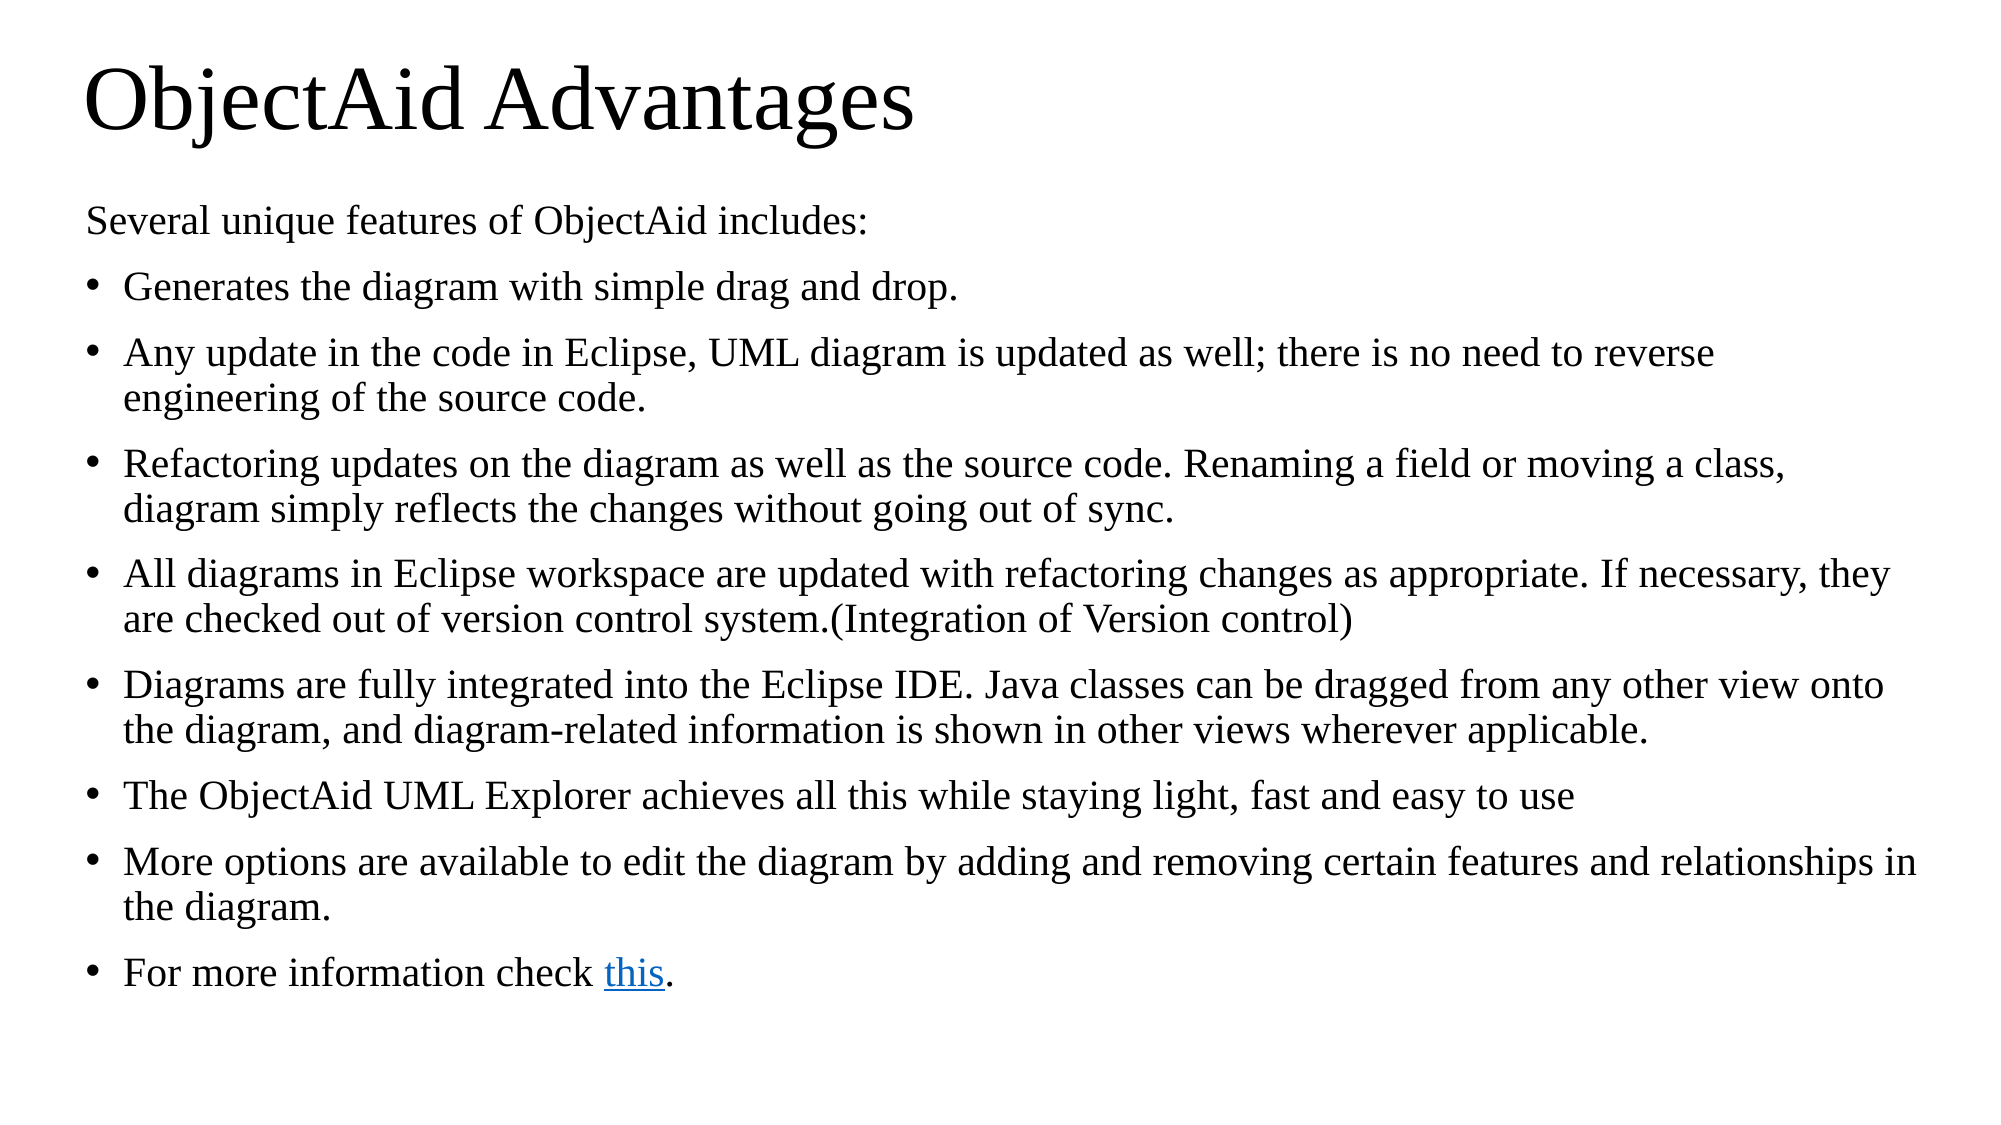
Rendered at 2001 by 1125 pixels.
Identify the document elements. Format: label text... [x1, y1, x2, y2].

title ObjectAid Advantages [68, 41, 1794, 160]
list Several unique features of ObjectAid includes: Generates the diagram with simple drag and drop. Any update in the code in Eclipse, UML diagram is updated as well; there is no need to reverse engineering of the source code. Refactoring updates on the diagram as well as the source code. Renaming a field or moving a class, diagram simply reflects the changes without going out of sync. All diagrams in Eclipse workspace are updated with refactoring changes as appropriate. If necessary, they are checked out of version control system.(Integration of Version control) Diagrams are fully integrated into the Eclipse IDE. Java classes can be dragged from any other view onto the diagram, and diagram-related information is shown in other views wherever applicable. The ObjectAid UML Explorer achieves all this while staying light, fast and easy to use More options are available to edit the diagram by adding and removing certain features and relationships in the diagram. For more information check this. [70, 191, 1937, 1062]
